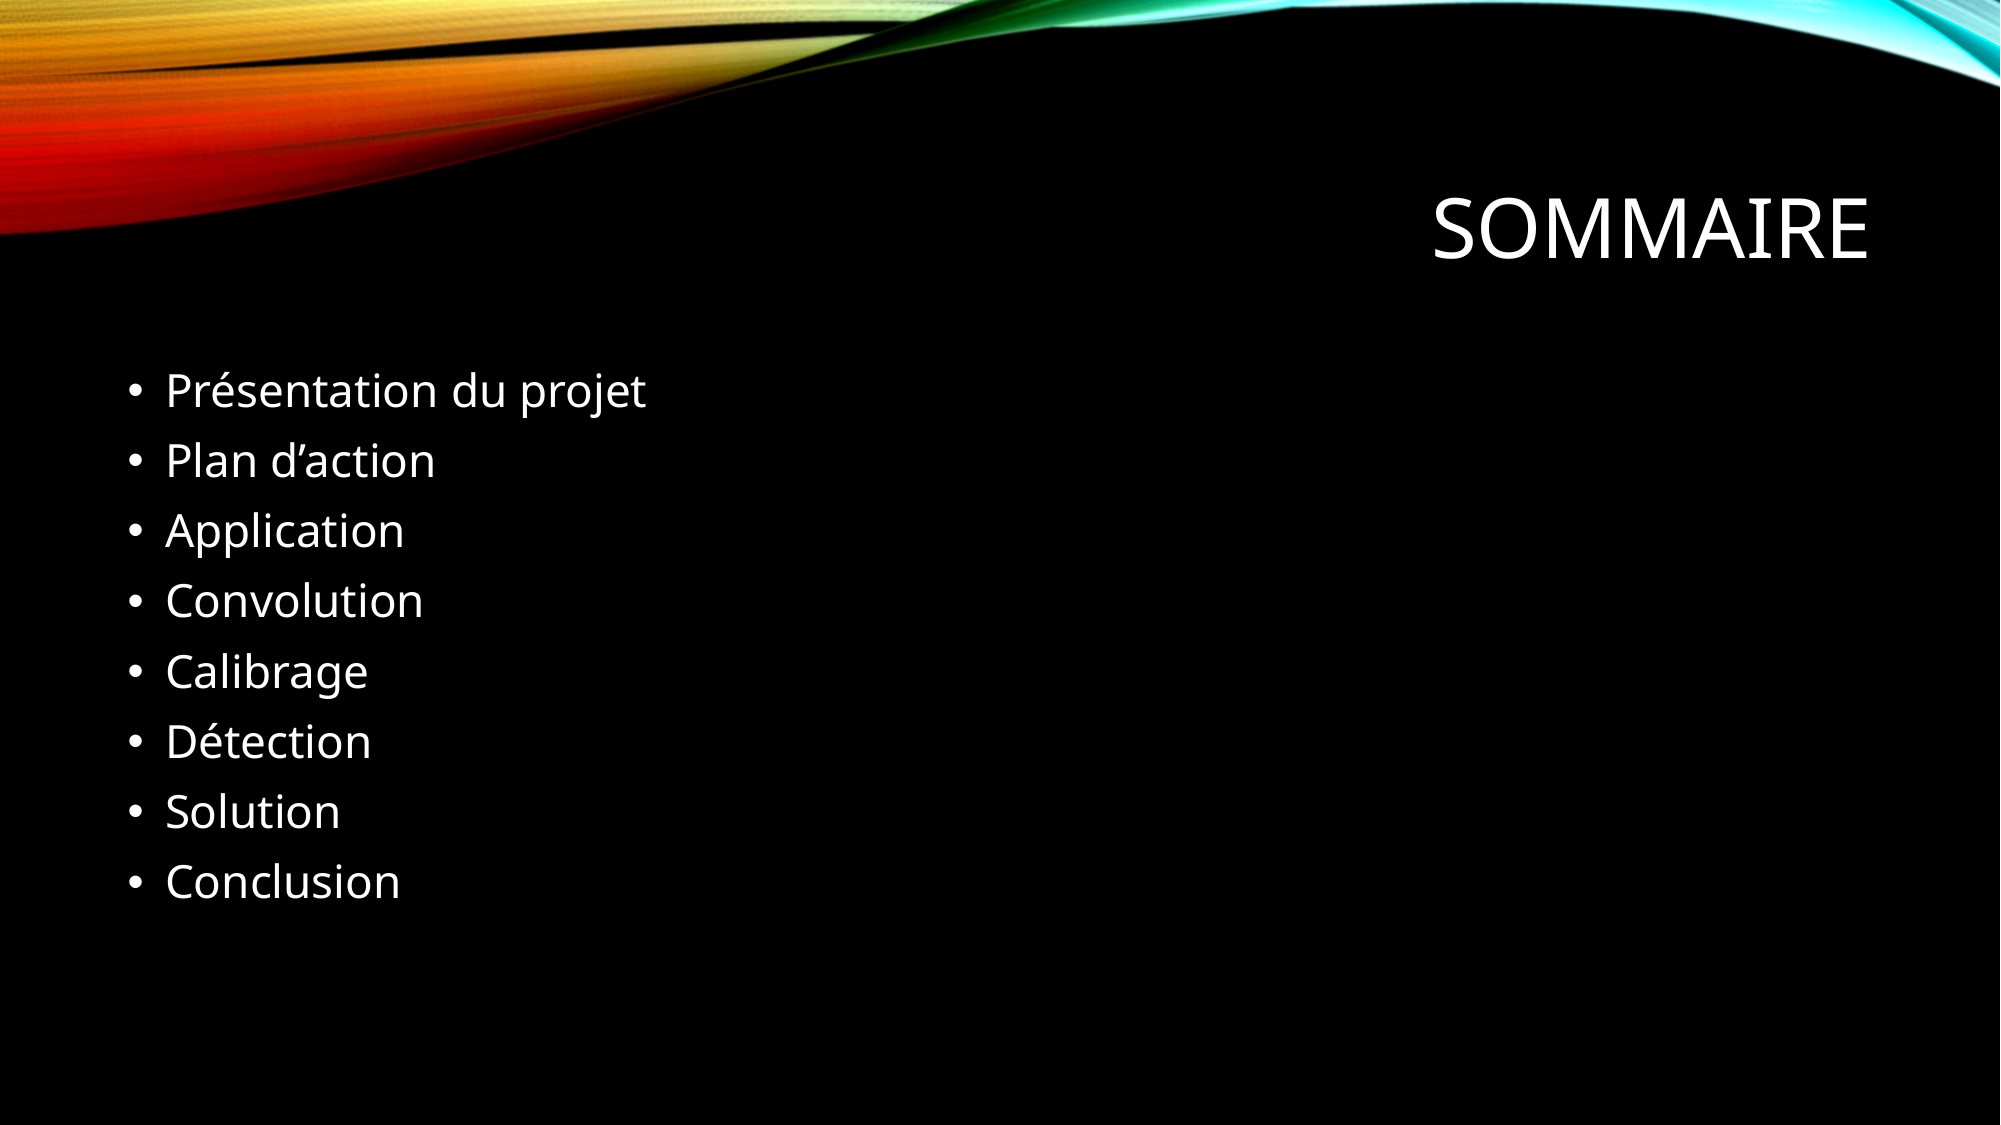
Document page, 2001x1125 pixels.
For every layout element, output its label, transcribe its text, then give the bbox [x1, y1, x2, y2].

picture [0, 0, 2000, 237]
title Sommaire [474, 125, 1888, 338]
list Présentation du projet Plan d’action Application Convolution Calibrage Détection Solution Conclusion [112, 360, 1888, 1021]
